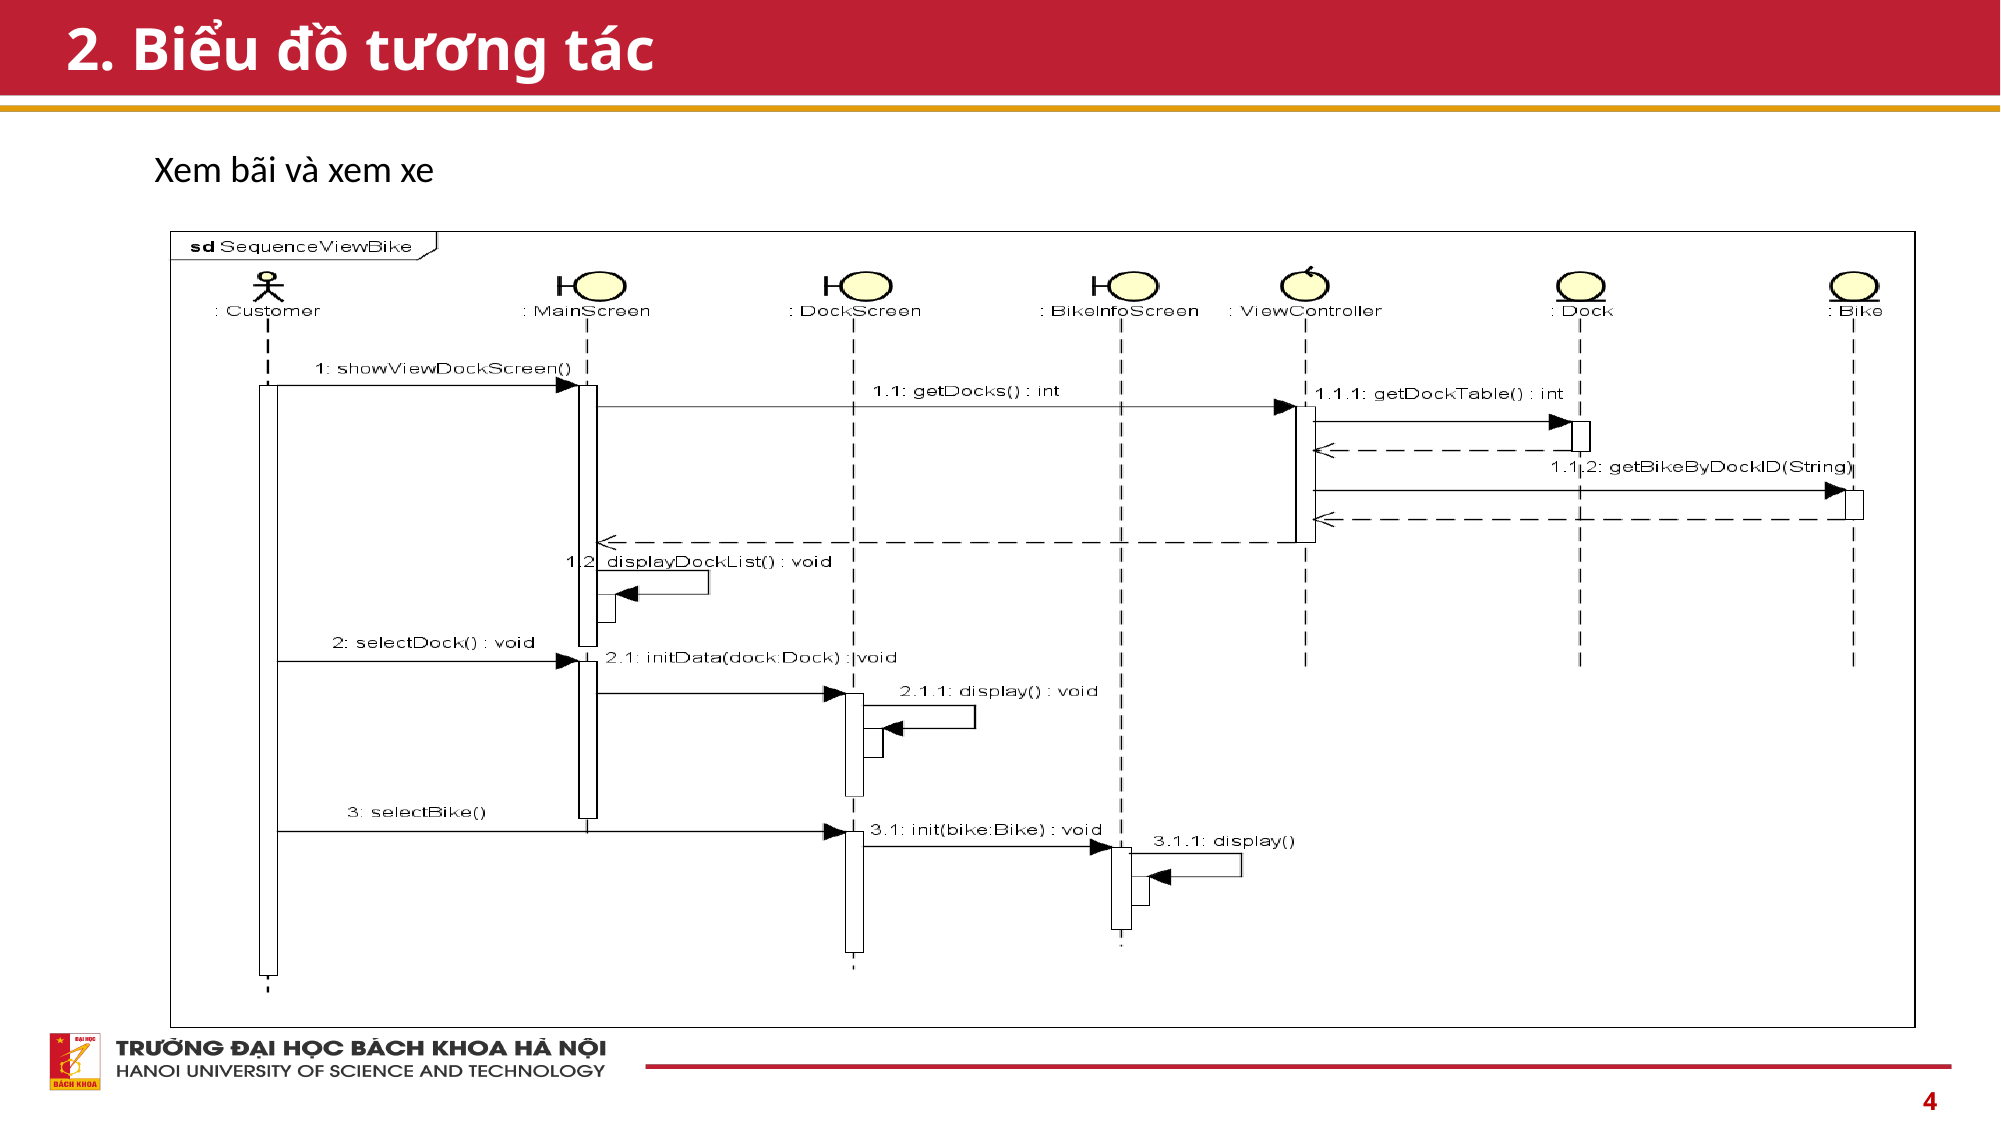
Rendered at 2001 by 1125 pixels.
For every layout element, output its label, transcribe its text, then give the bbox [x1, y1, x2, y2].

picture [0, 0, 2001, 1125]
text_box Xem bãi và xem xe [139, 137, 590, 198]
slide_number 4 [1502, 1078, 1953, 1125]
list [152, 219, 1933, 1038]
title 2. Biểu đồ tương tác [51, 12, 1949, 87]
